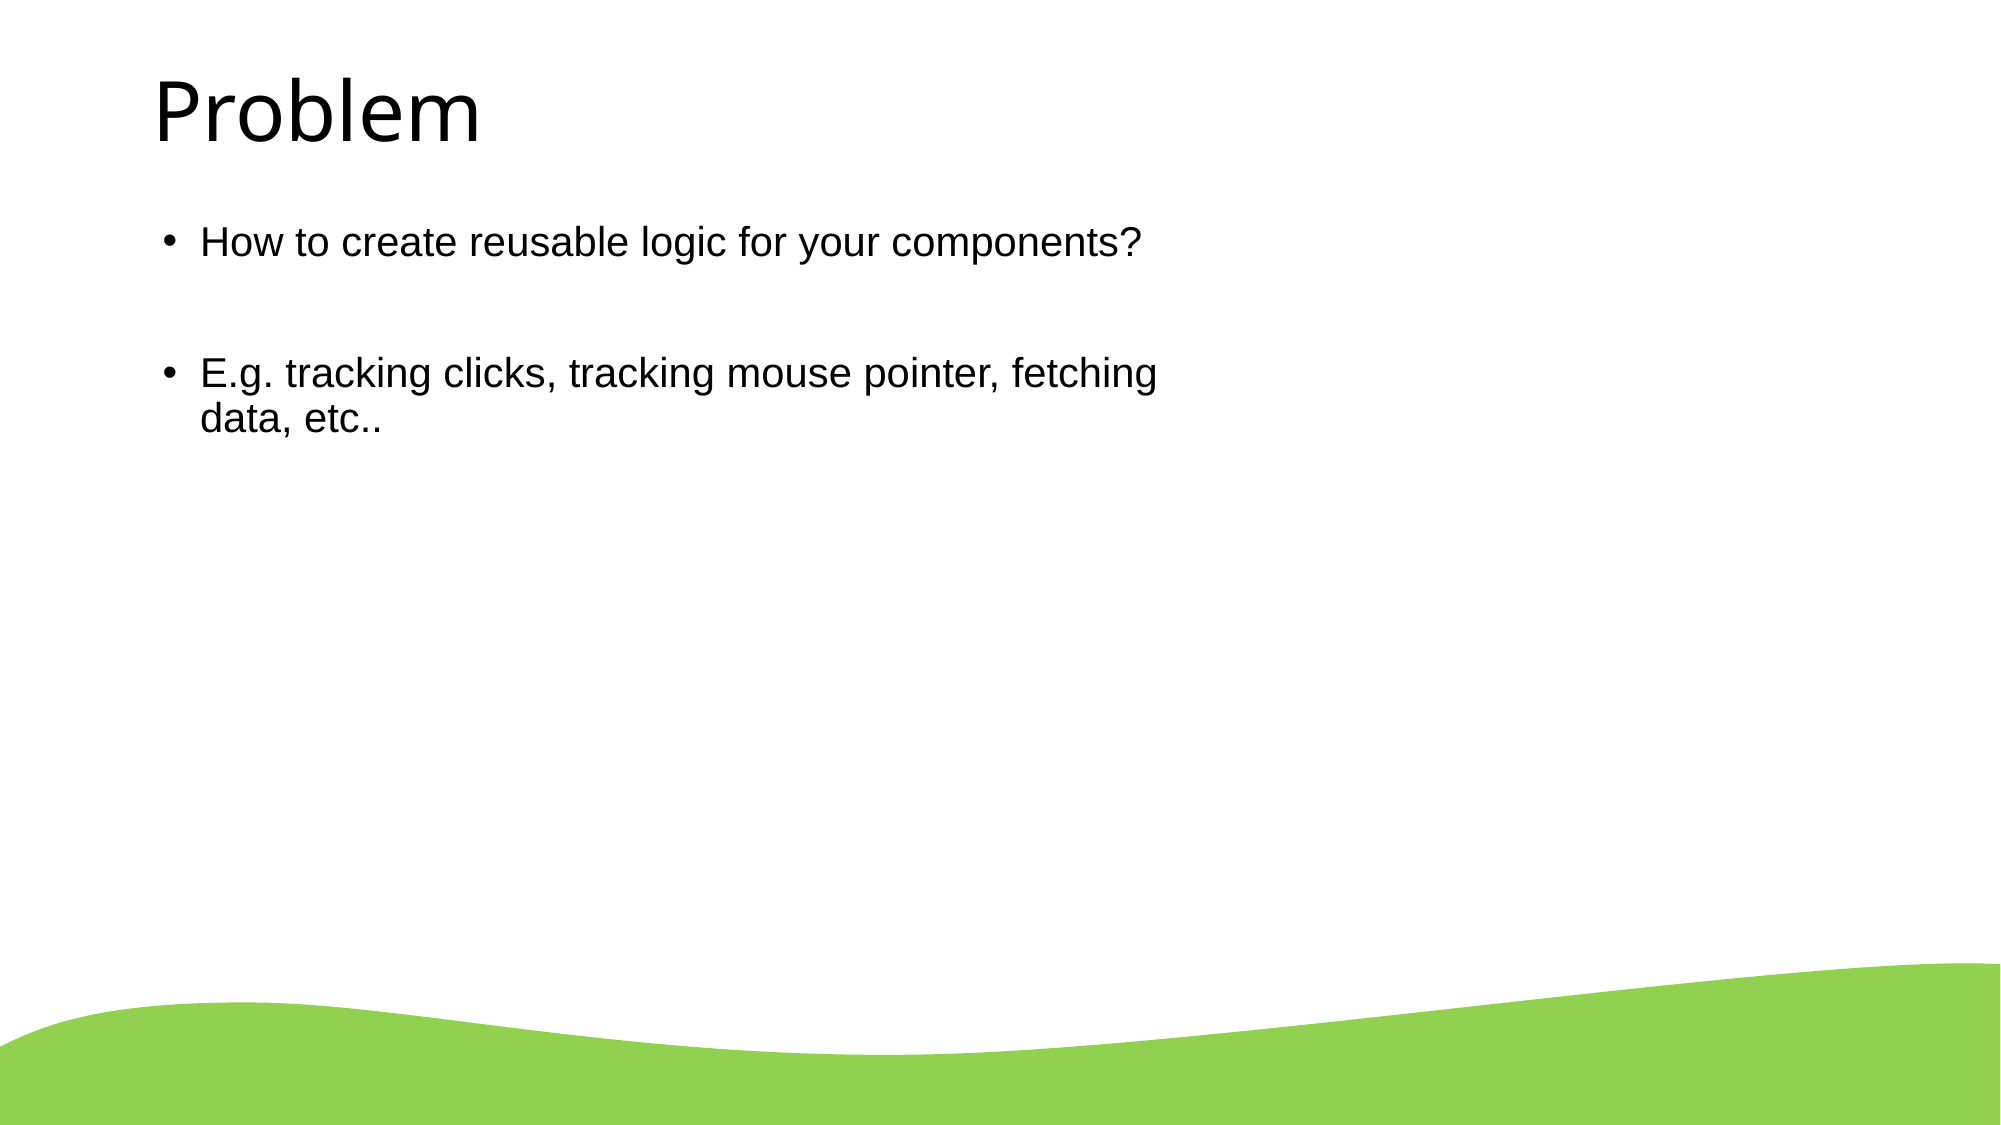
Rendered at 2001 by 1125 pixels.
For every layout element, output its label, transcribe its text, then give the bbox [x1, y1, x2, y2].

title Problem [137, 37, 1763, 193]
list How to create reusable logic for your components? E.g. tracking clicks, tracking mouse pointer, fetching data, etc.. [147, 212, 1193, 913]
